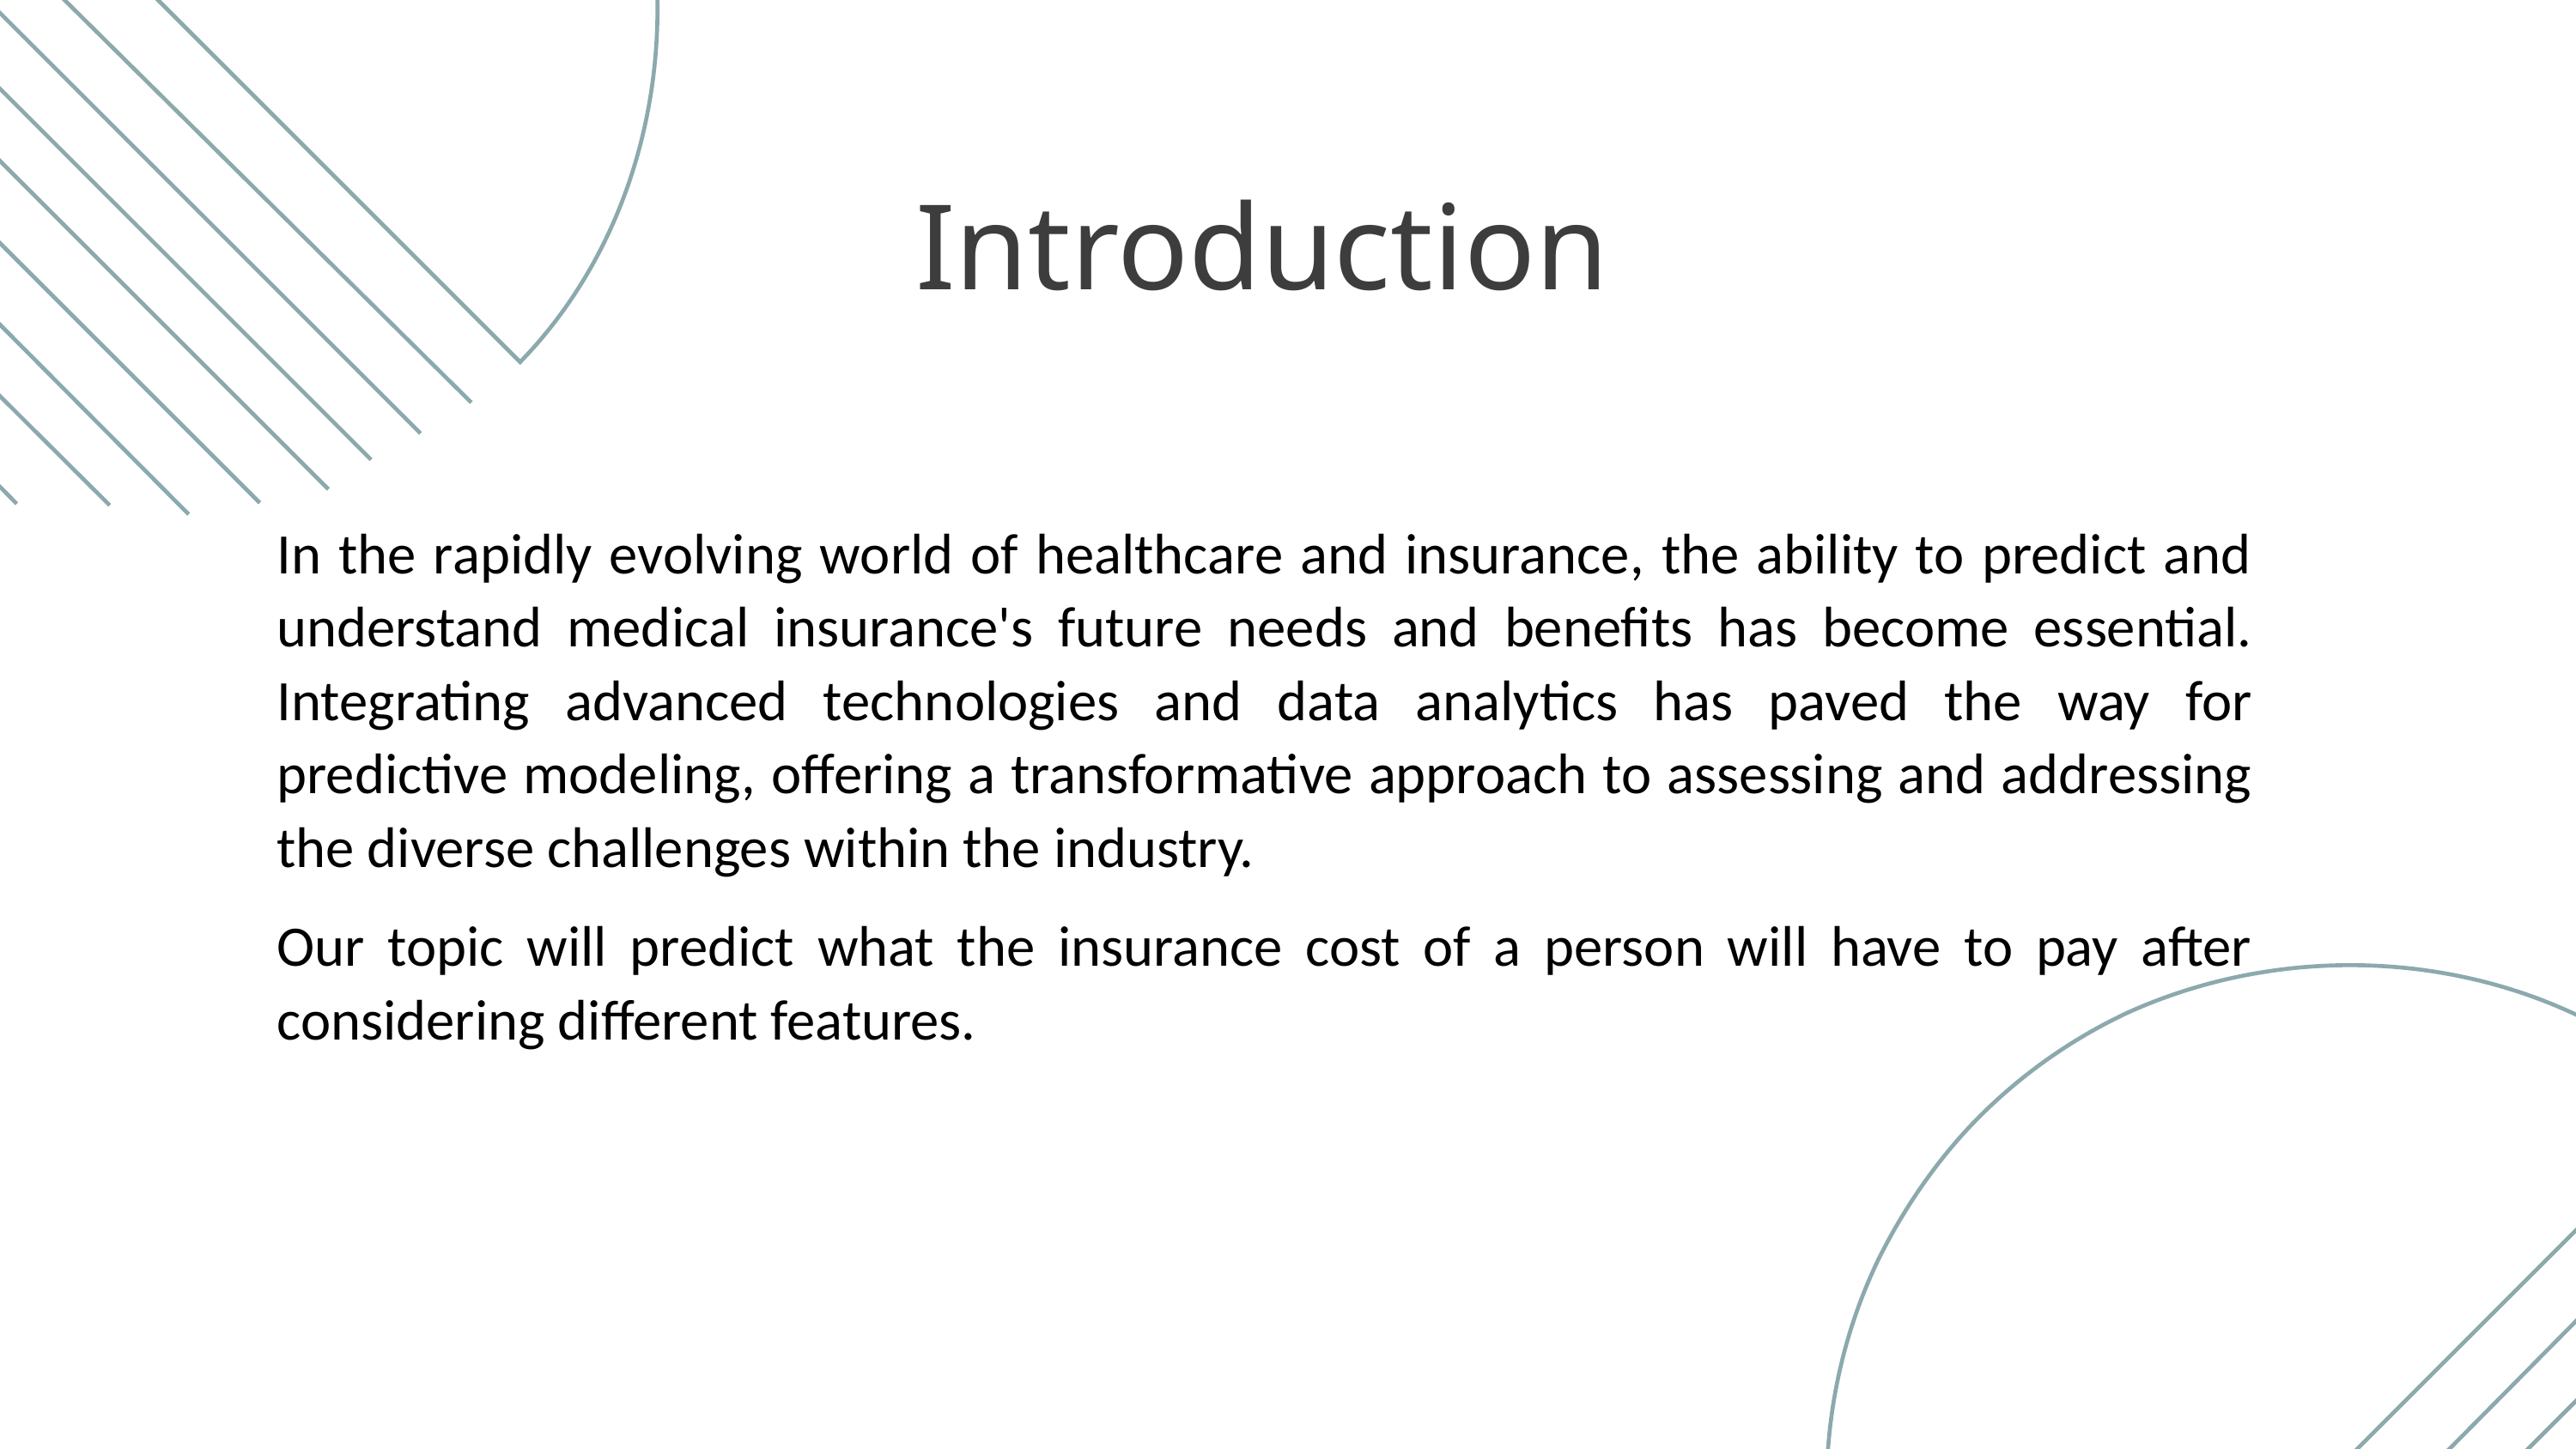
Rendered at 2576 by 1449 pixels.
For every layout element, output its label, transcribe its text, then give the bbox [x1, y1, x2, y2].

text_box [0, 0, 851, 67]
text_box In the rapidly evolving world of healthcare and insurance, the ability to predict and understand medical insurance's future needs and benefits has become essential. Integrating advanced technologies and data analytics has paved the way for predictive modeling, offering a transformative approach to assessing and addressing the diverse challenges within the industry. Our topic will predict what the insurance cost of a person will have to pay after considering different features. [264, 505, 2267, 1119]
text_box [1634, 1042, 2576, 1449]
text_box Introduction [915, 172, 2086, 505]
